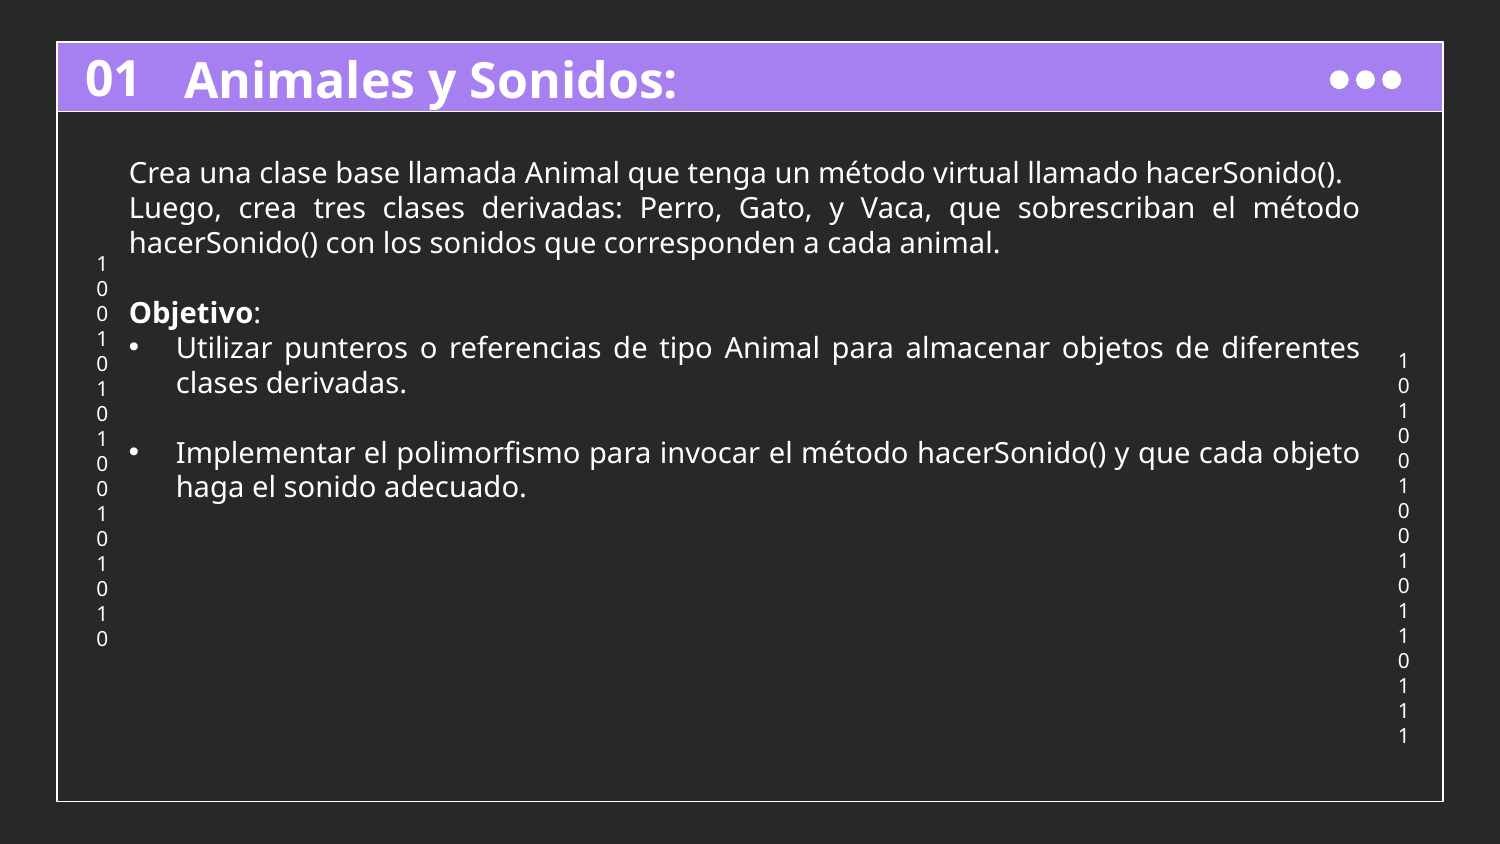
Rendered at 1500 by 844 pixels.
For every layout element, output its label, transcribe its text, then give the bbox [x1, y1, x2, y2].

text_box Crea una clase base llamada Animal que tenga un método virtual llamado hacerSonido(). Luego, crea tres clases derivadas: Perro, Gato, y Vaca, que sobrescriban el método hacerSonido() con los sonidos que corresponden a cada animal. Objetivo: Utilizar punteros o referencias de tipo Animal para almacenar objetos de diferentes clases derivadas. Implementar el polimorfismo para invocar el método hacerSonido() y que cada objeto haga el sonido adecuado. [113, 146, 1377, 512]
title Animales y Sonidos: [169, 33, 1447, 120]
text_box 01 [58, 40, 169, 114]
